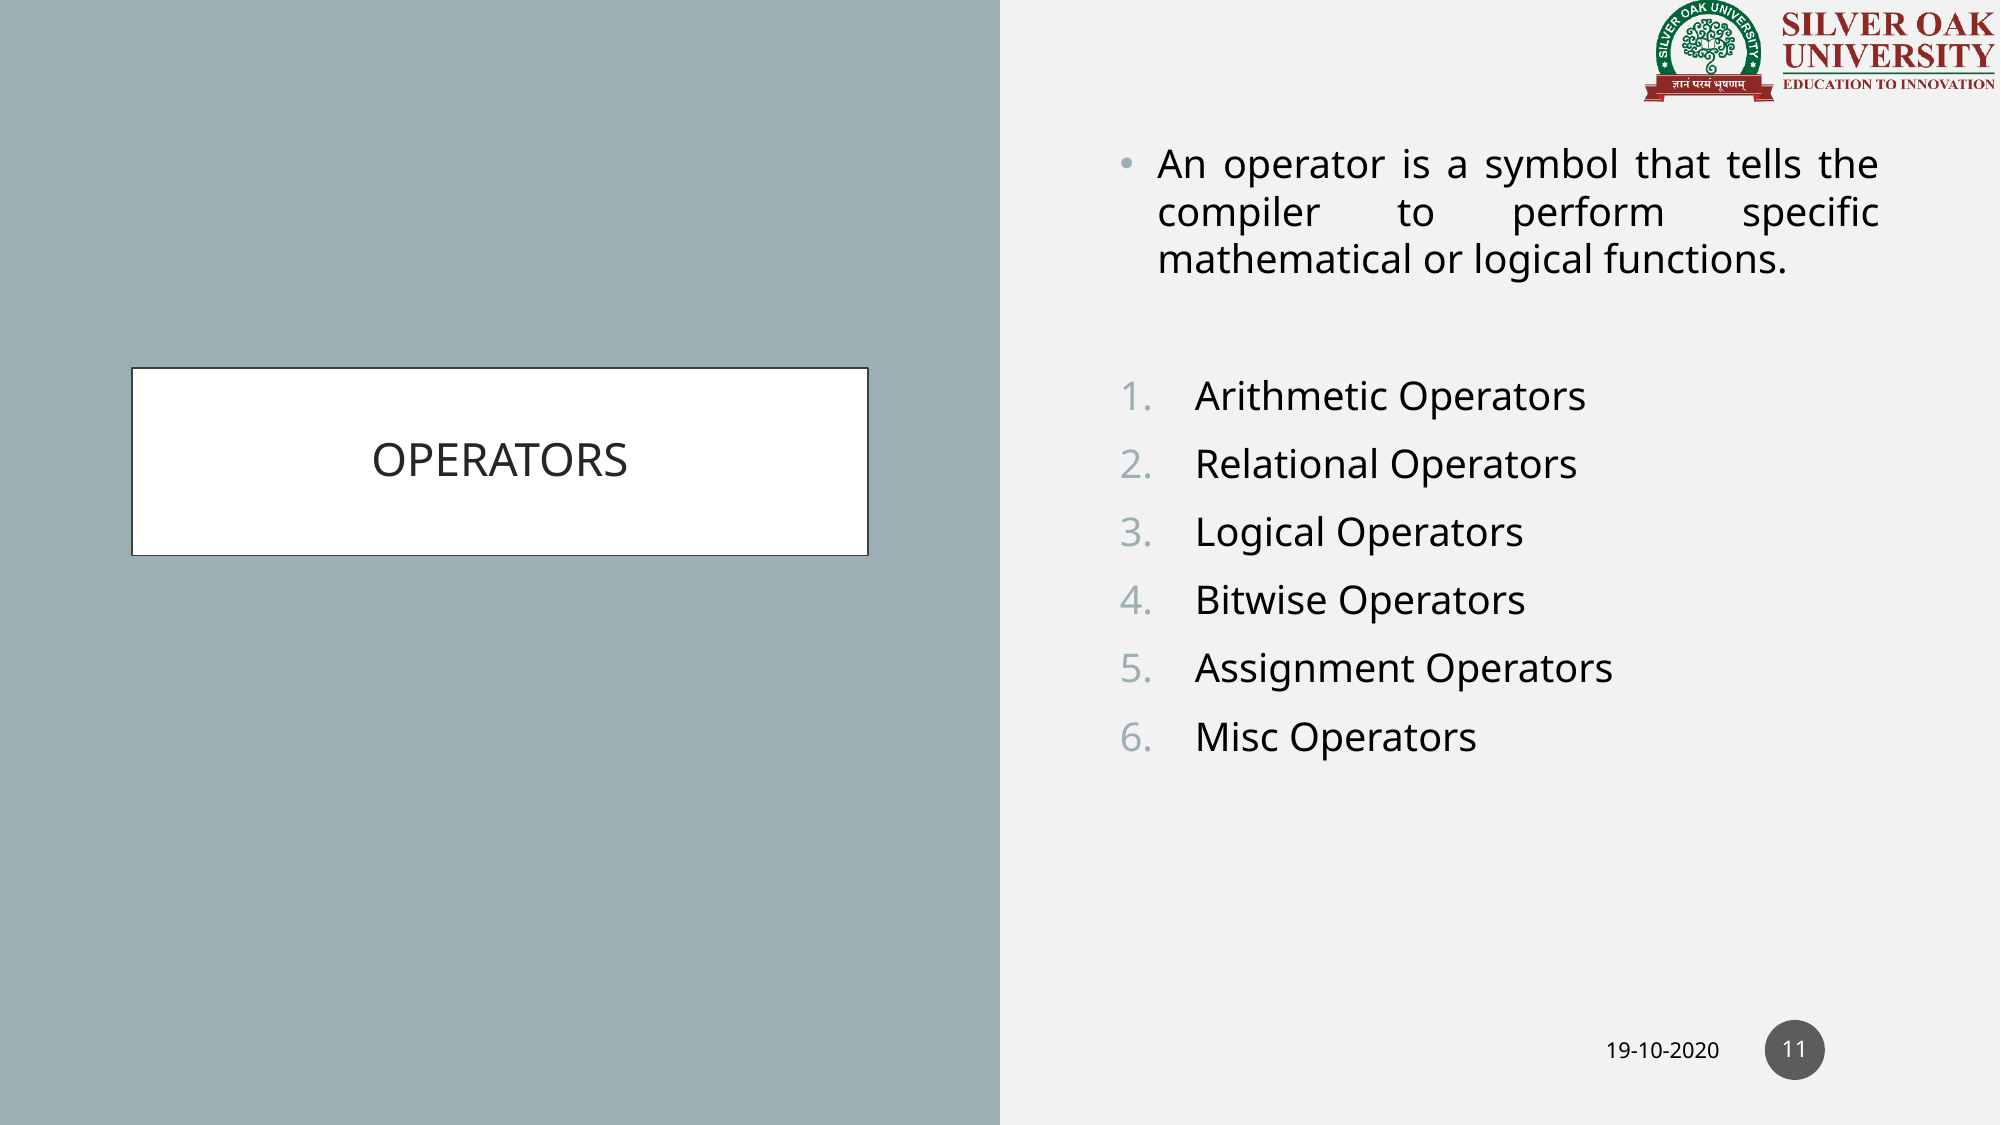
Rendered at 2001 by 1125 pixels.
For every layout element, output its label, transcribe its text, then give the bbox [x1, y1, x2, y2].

title OPERATORS [131, 367, 869, 556]
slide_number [1283, 1023, 1735, 1077]
list An operator is a symbol that tells the compiler to perform specific mathematical or logical functions. Arithmetic Operators Relational Operators Logical Operators Bitwise Operators Assignment Operators Misc Operators [1104, 131, 1895, 993]
slide_number 11 [1764, 1019, 1825, 1080]
picture [1643, 0, 1995, 102]
